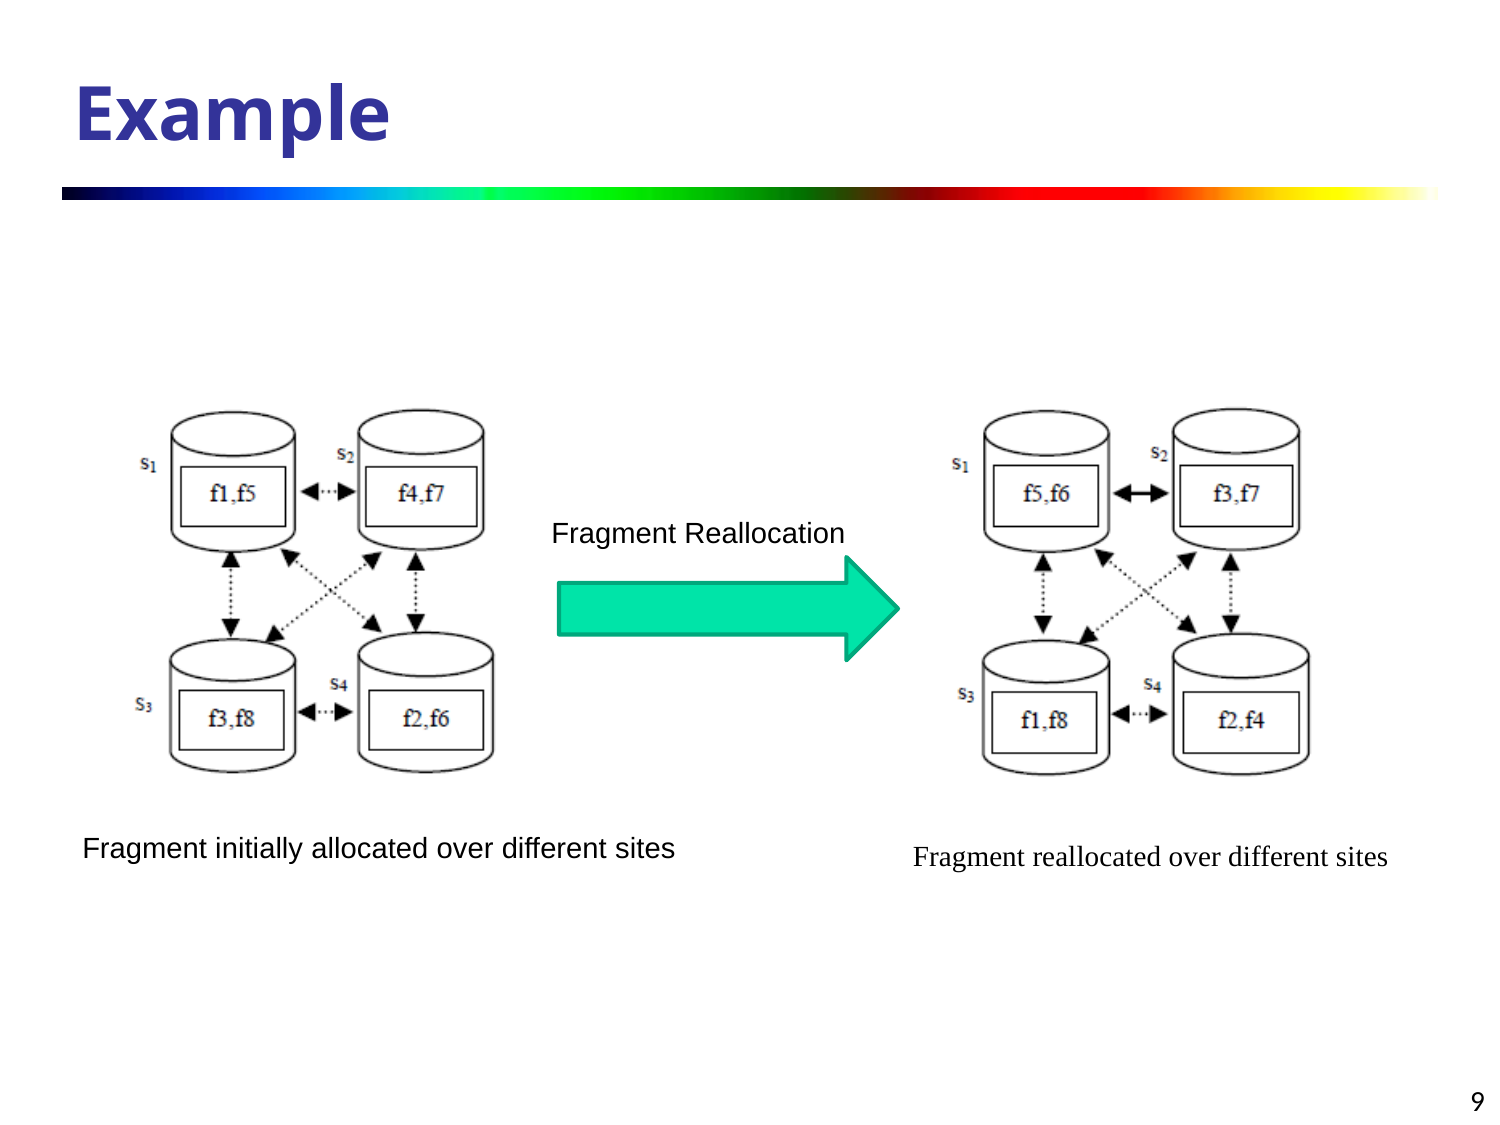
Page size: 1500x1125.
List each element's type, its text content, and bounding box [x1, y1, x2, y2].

text_box [564, 557, 901, 663]
title Example [0, 37, 1500, 163]
picture [920, 391, 1350, 796]
picture [62, 187, 355, 200]
text_box Fragment reallocated over different sites [898, 759, 1500, 880]
slide_number 9 [1412, 1050, 1500, 1125]
picture [382, 187, 1438, 200]
text_box Fragment Reallocation [564, 506, 915, 557]
text_box Fragment initially allocated over different sites [67, 821, 700, 872]
picture [84, 386, 560, 796]
